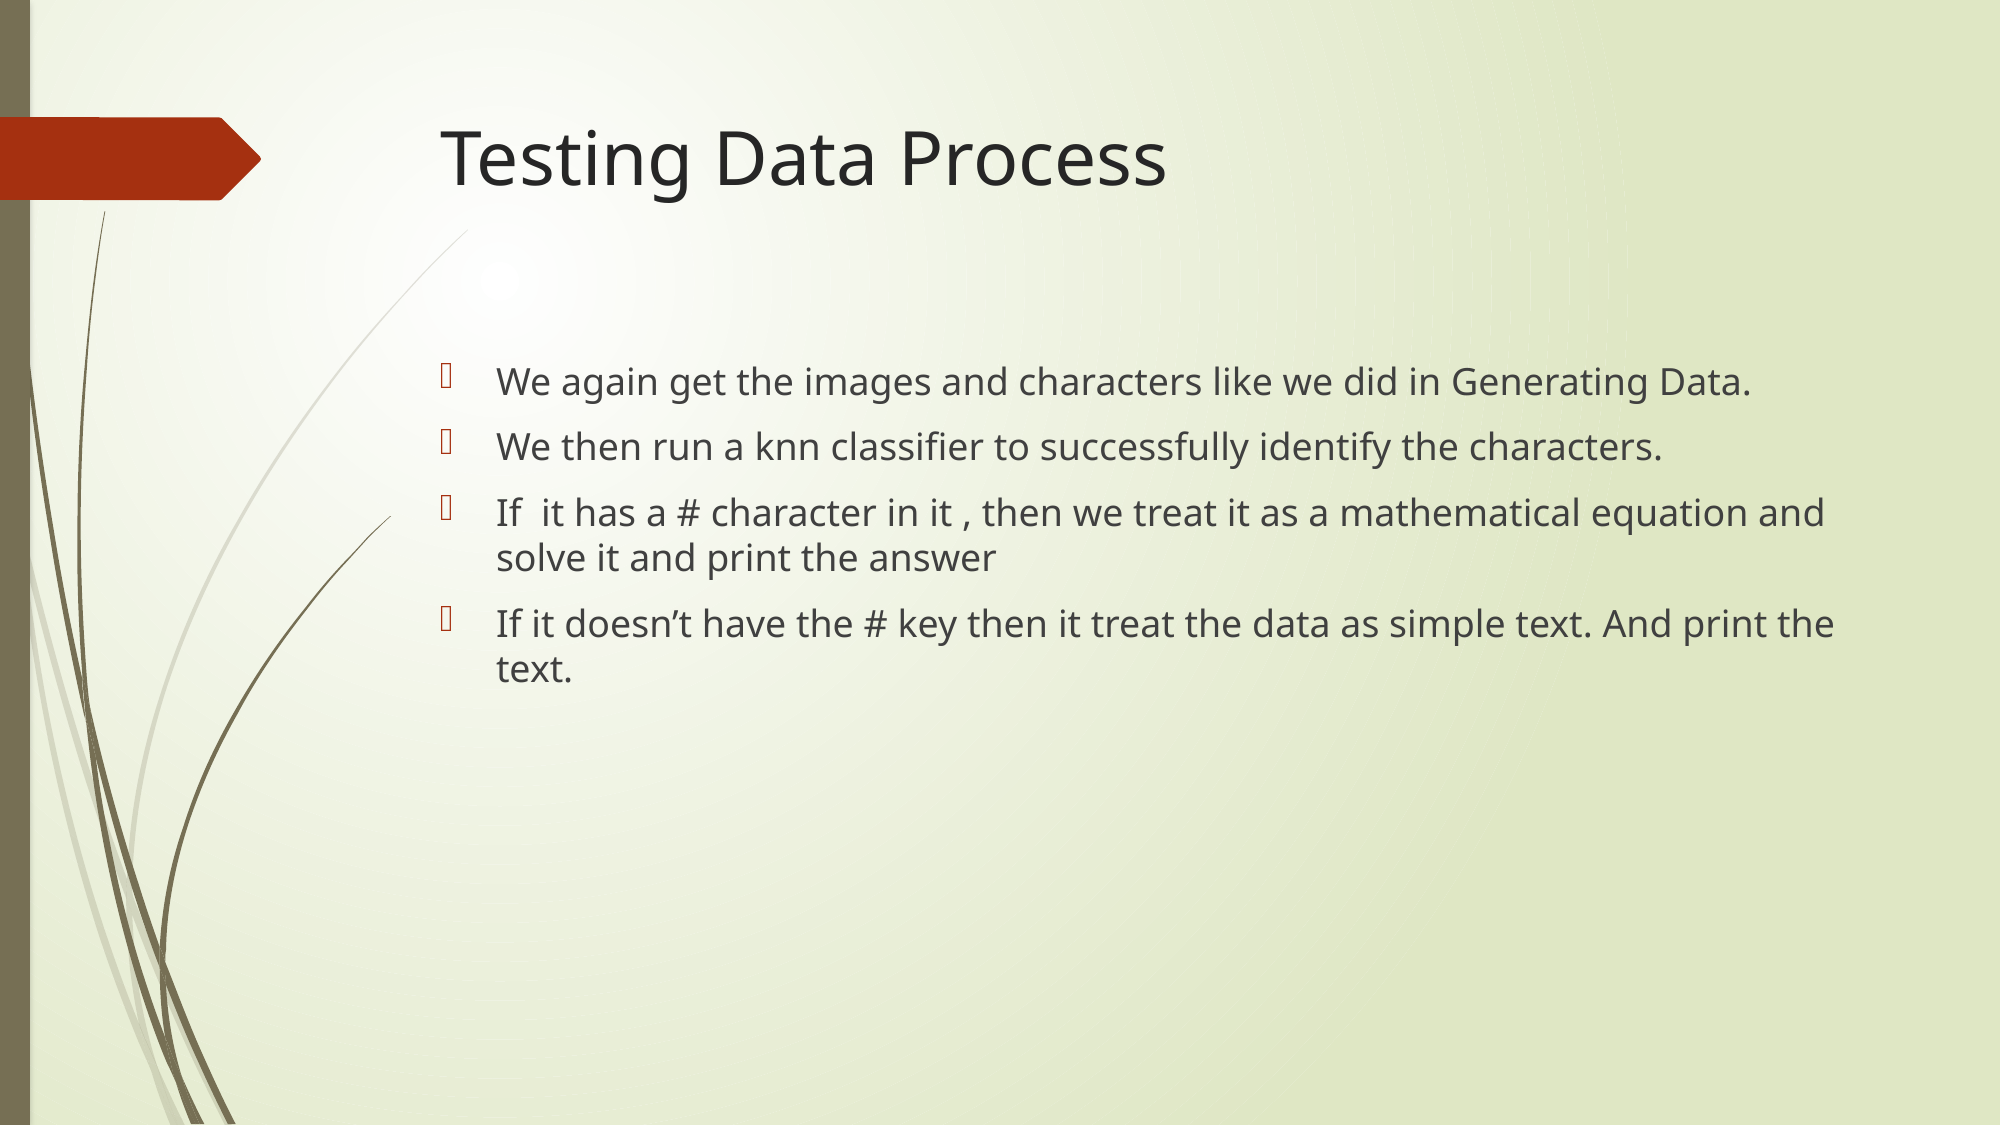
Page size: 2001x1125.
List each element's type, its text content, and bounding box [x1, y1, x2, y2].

list We again get the images and characters like we did in Generating Data. We then run a knn classifier to successfully identify the characters. If it has a # character in it , then we treat it as a mathematical equation and solve it and print the answer If it doesn’t have the # key then it treat the data as simple text. And print the text. [424, 350, 1888, 970]
title Testing Data Process [425, 102, 1888, 313]
